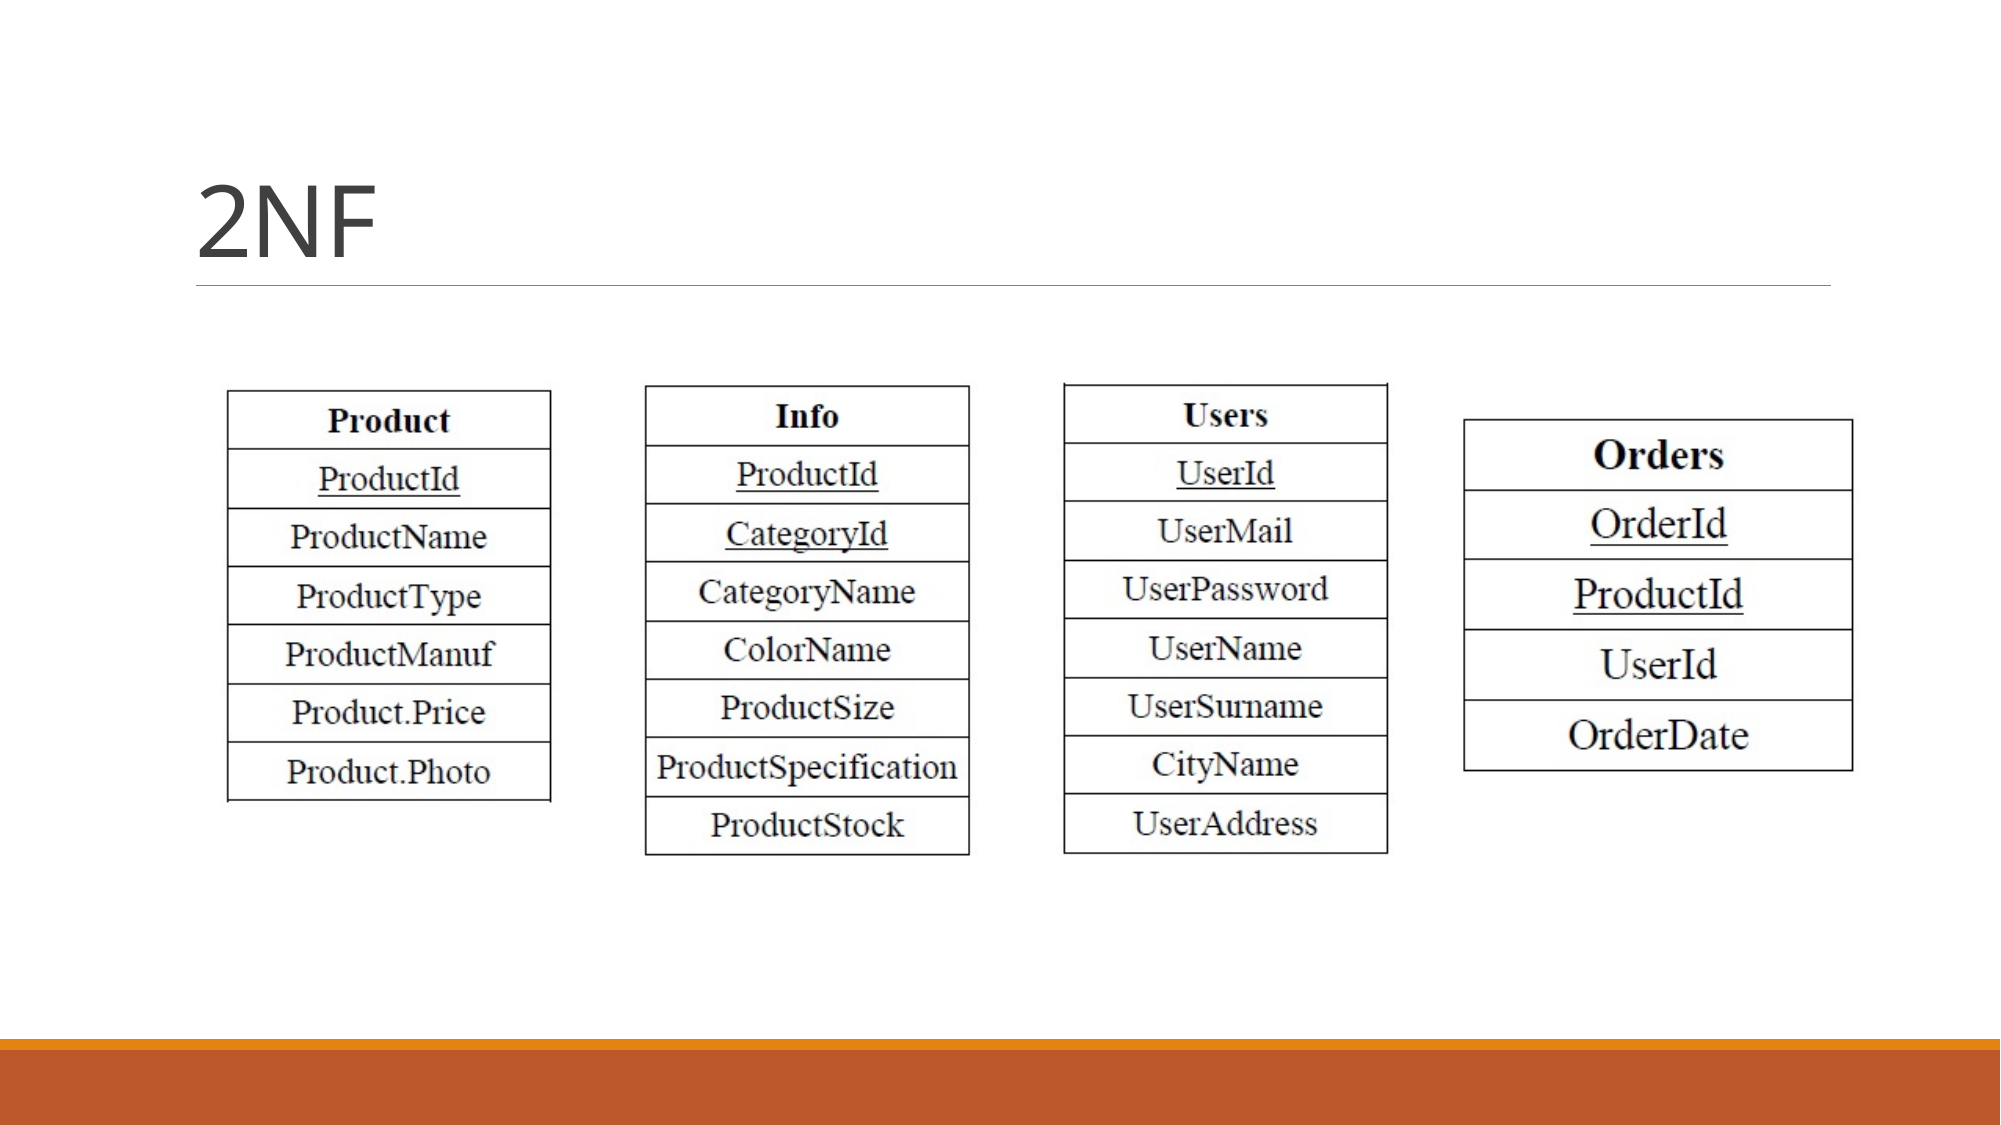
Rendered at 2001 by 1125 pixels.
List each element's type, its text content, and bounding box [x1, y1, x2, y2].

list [220, 381, 561, 812]
title 2NF [180, 47, 1830, 285]
picture [639, 381, 978, 863]
picture [1459, 412, 1864, 781]
picture [1055, 379, 1401, 862]
